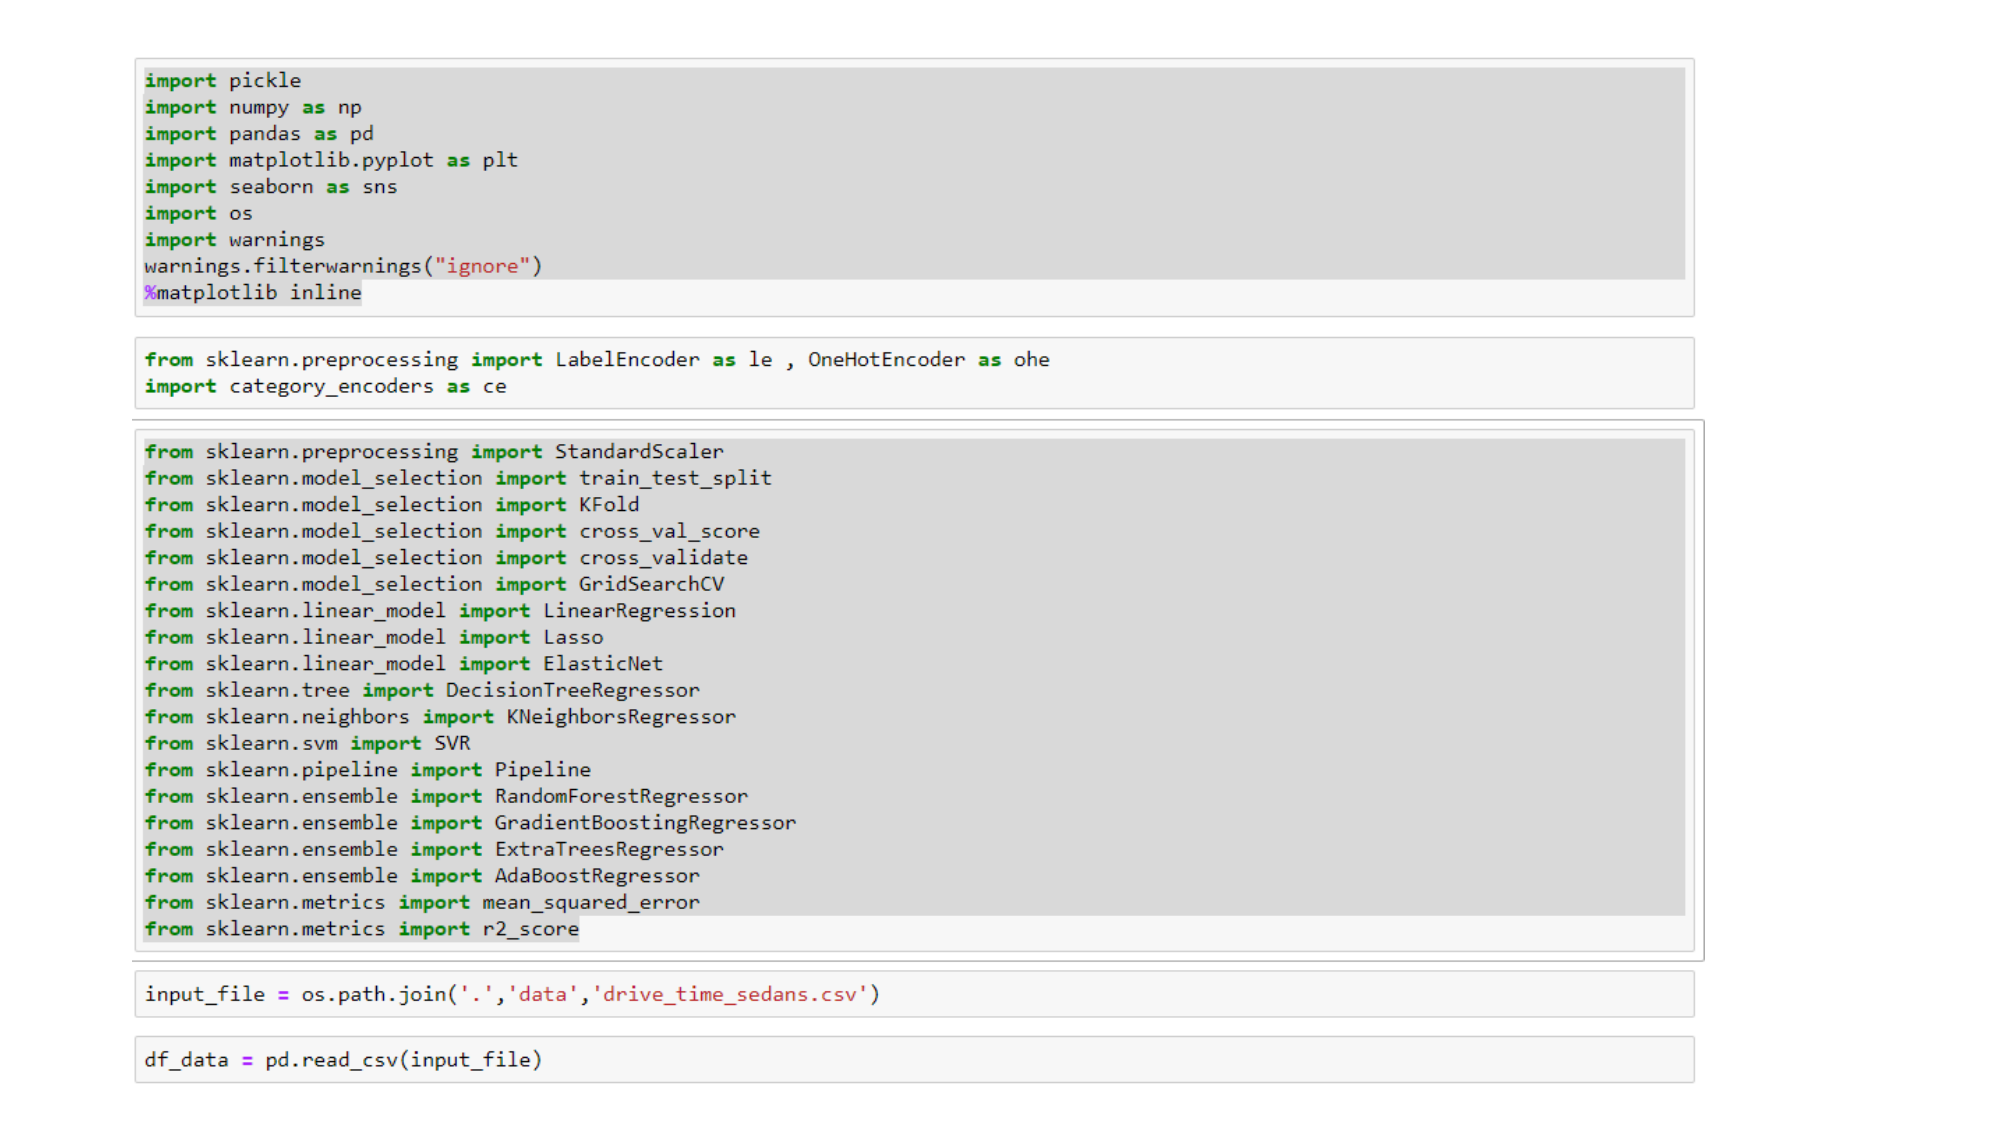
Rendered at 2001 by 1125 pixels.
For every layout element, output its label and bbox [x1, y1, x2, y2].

list [131, 44, 1705, 1089]
